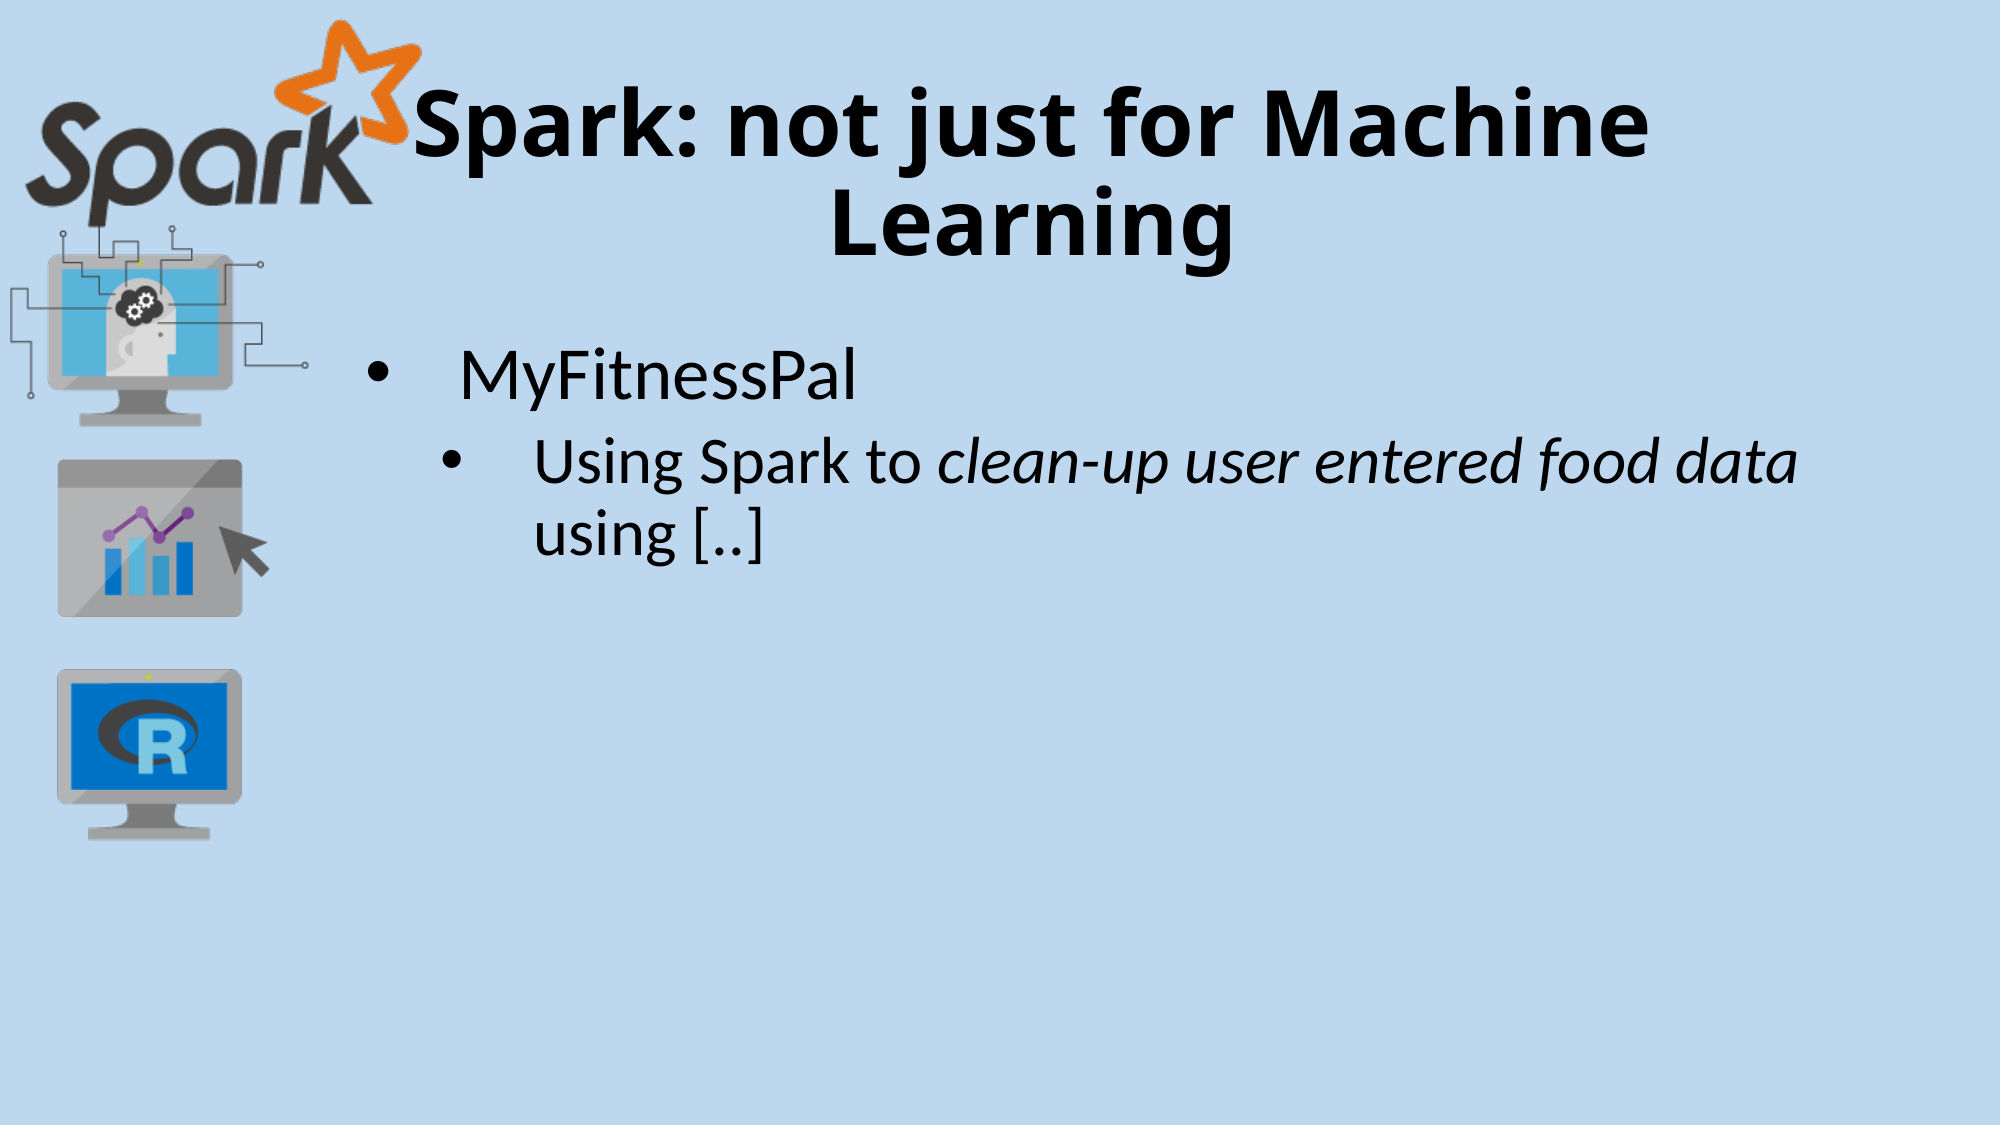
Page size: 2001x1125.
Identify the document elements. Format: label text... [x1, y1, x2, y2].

picture [10, 16, 425, 430]
title Spark: not just for Machine Learning [326, 100, 1739, 283]
picture [56, 668, 244, 844]
subtitle MyFitnessPal Using Spark to clean-up user entered food data using [..] [350, 326, 1914, 1076]
picture [56, 458, 272, 618]
